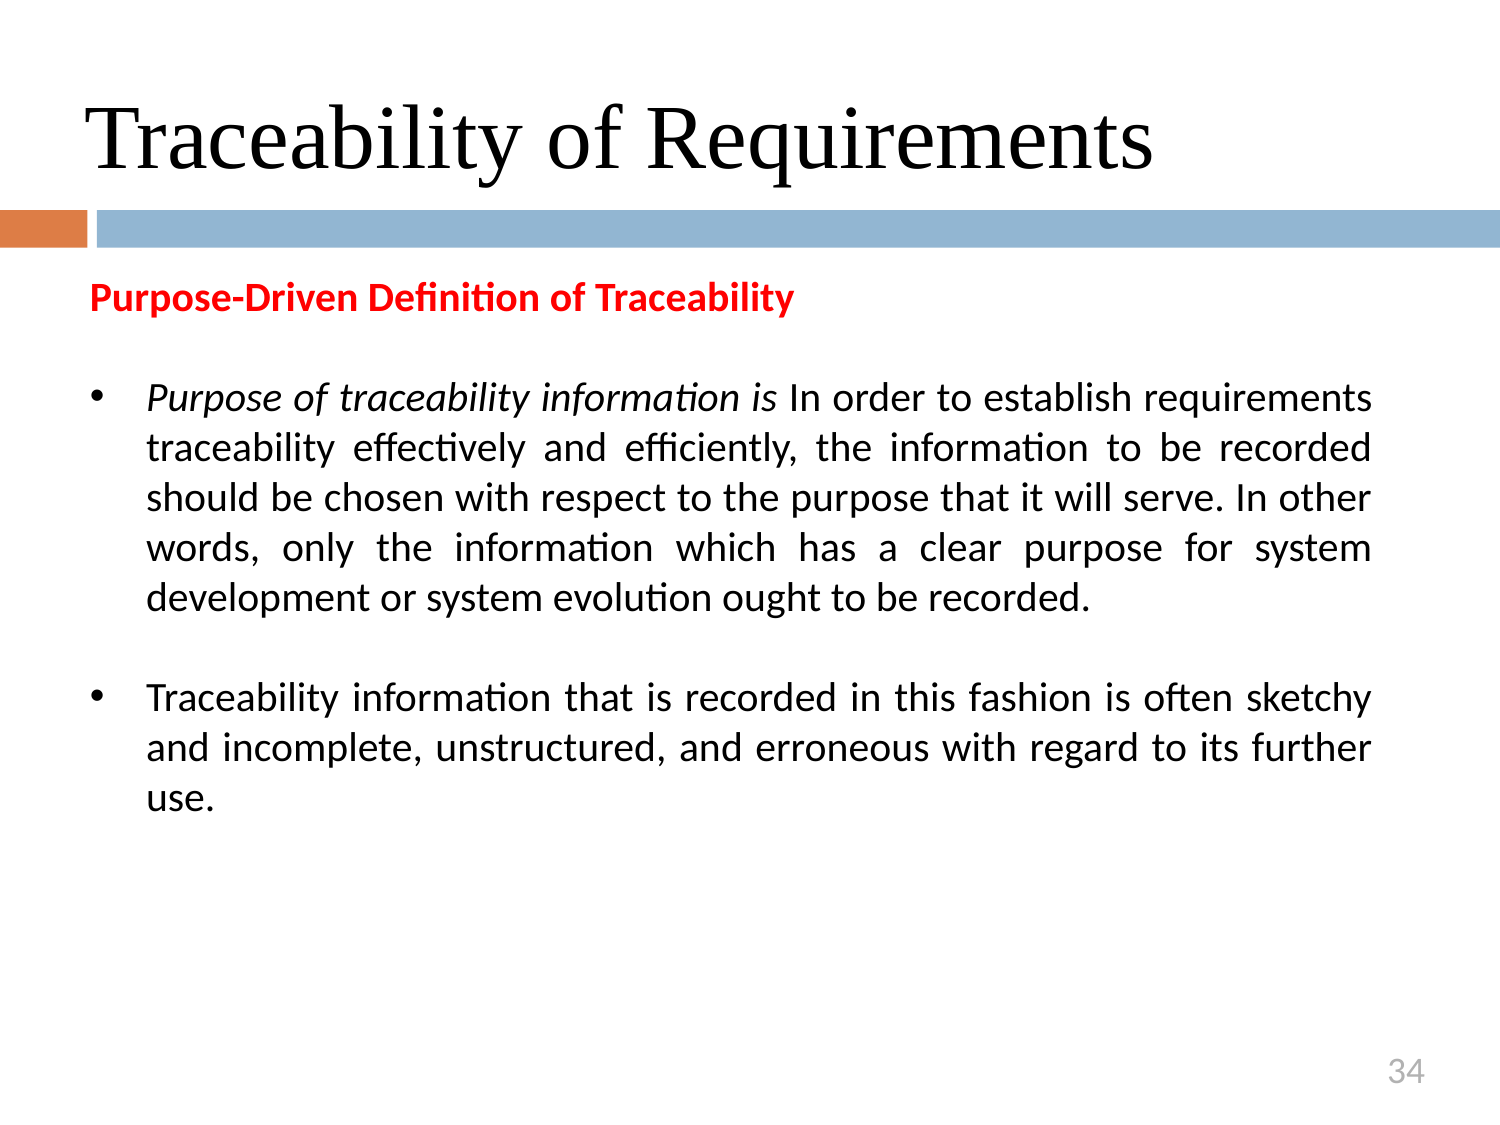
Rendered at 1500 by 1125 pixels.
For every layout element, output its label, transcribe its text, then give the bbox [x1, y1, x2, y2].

title Traceability of Requirements [82, 75, 1338, 262]
text_box Purpose-Driven Definition of Traceability Purpose of traceability information is In order to establish requirements traceability effectively and efficiently, the information to be recorded should be chosen with respect to the purpose that it will serve. In other words, only the information which has a clear purpose for system development or system evolution ought to be recorded. Traceability information that is recorded in this fashion is often sketchy and incomplete, unstructured, and erroneous with regard to its further use. [75, 262, 1388, 828]
slide_number 34 [1080, 1046, 1425, 1103]
